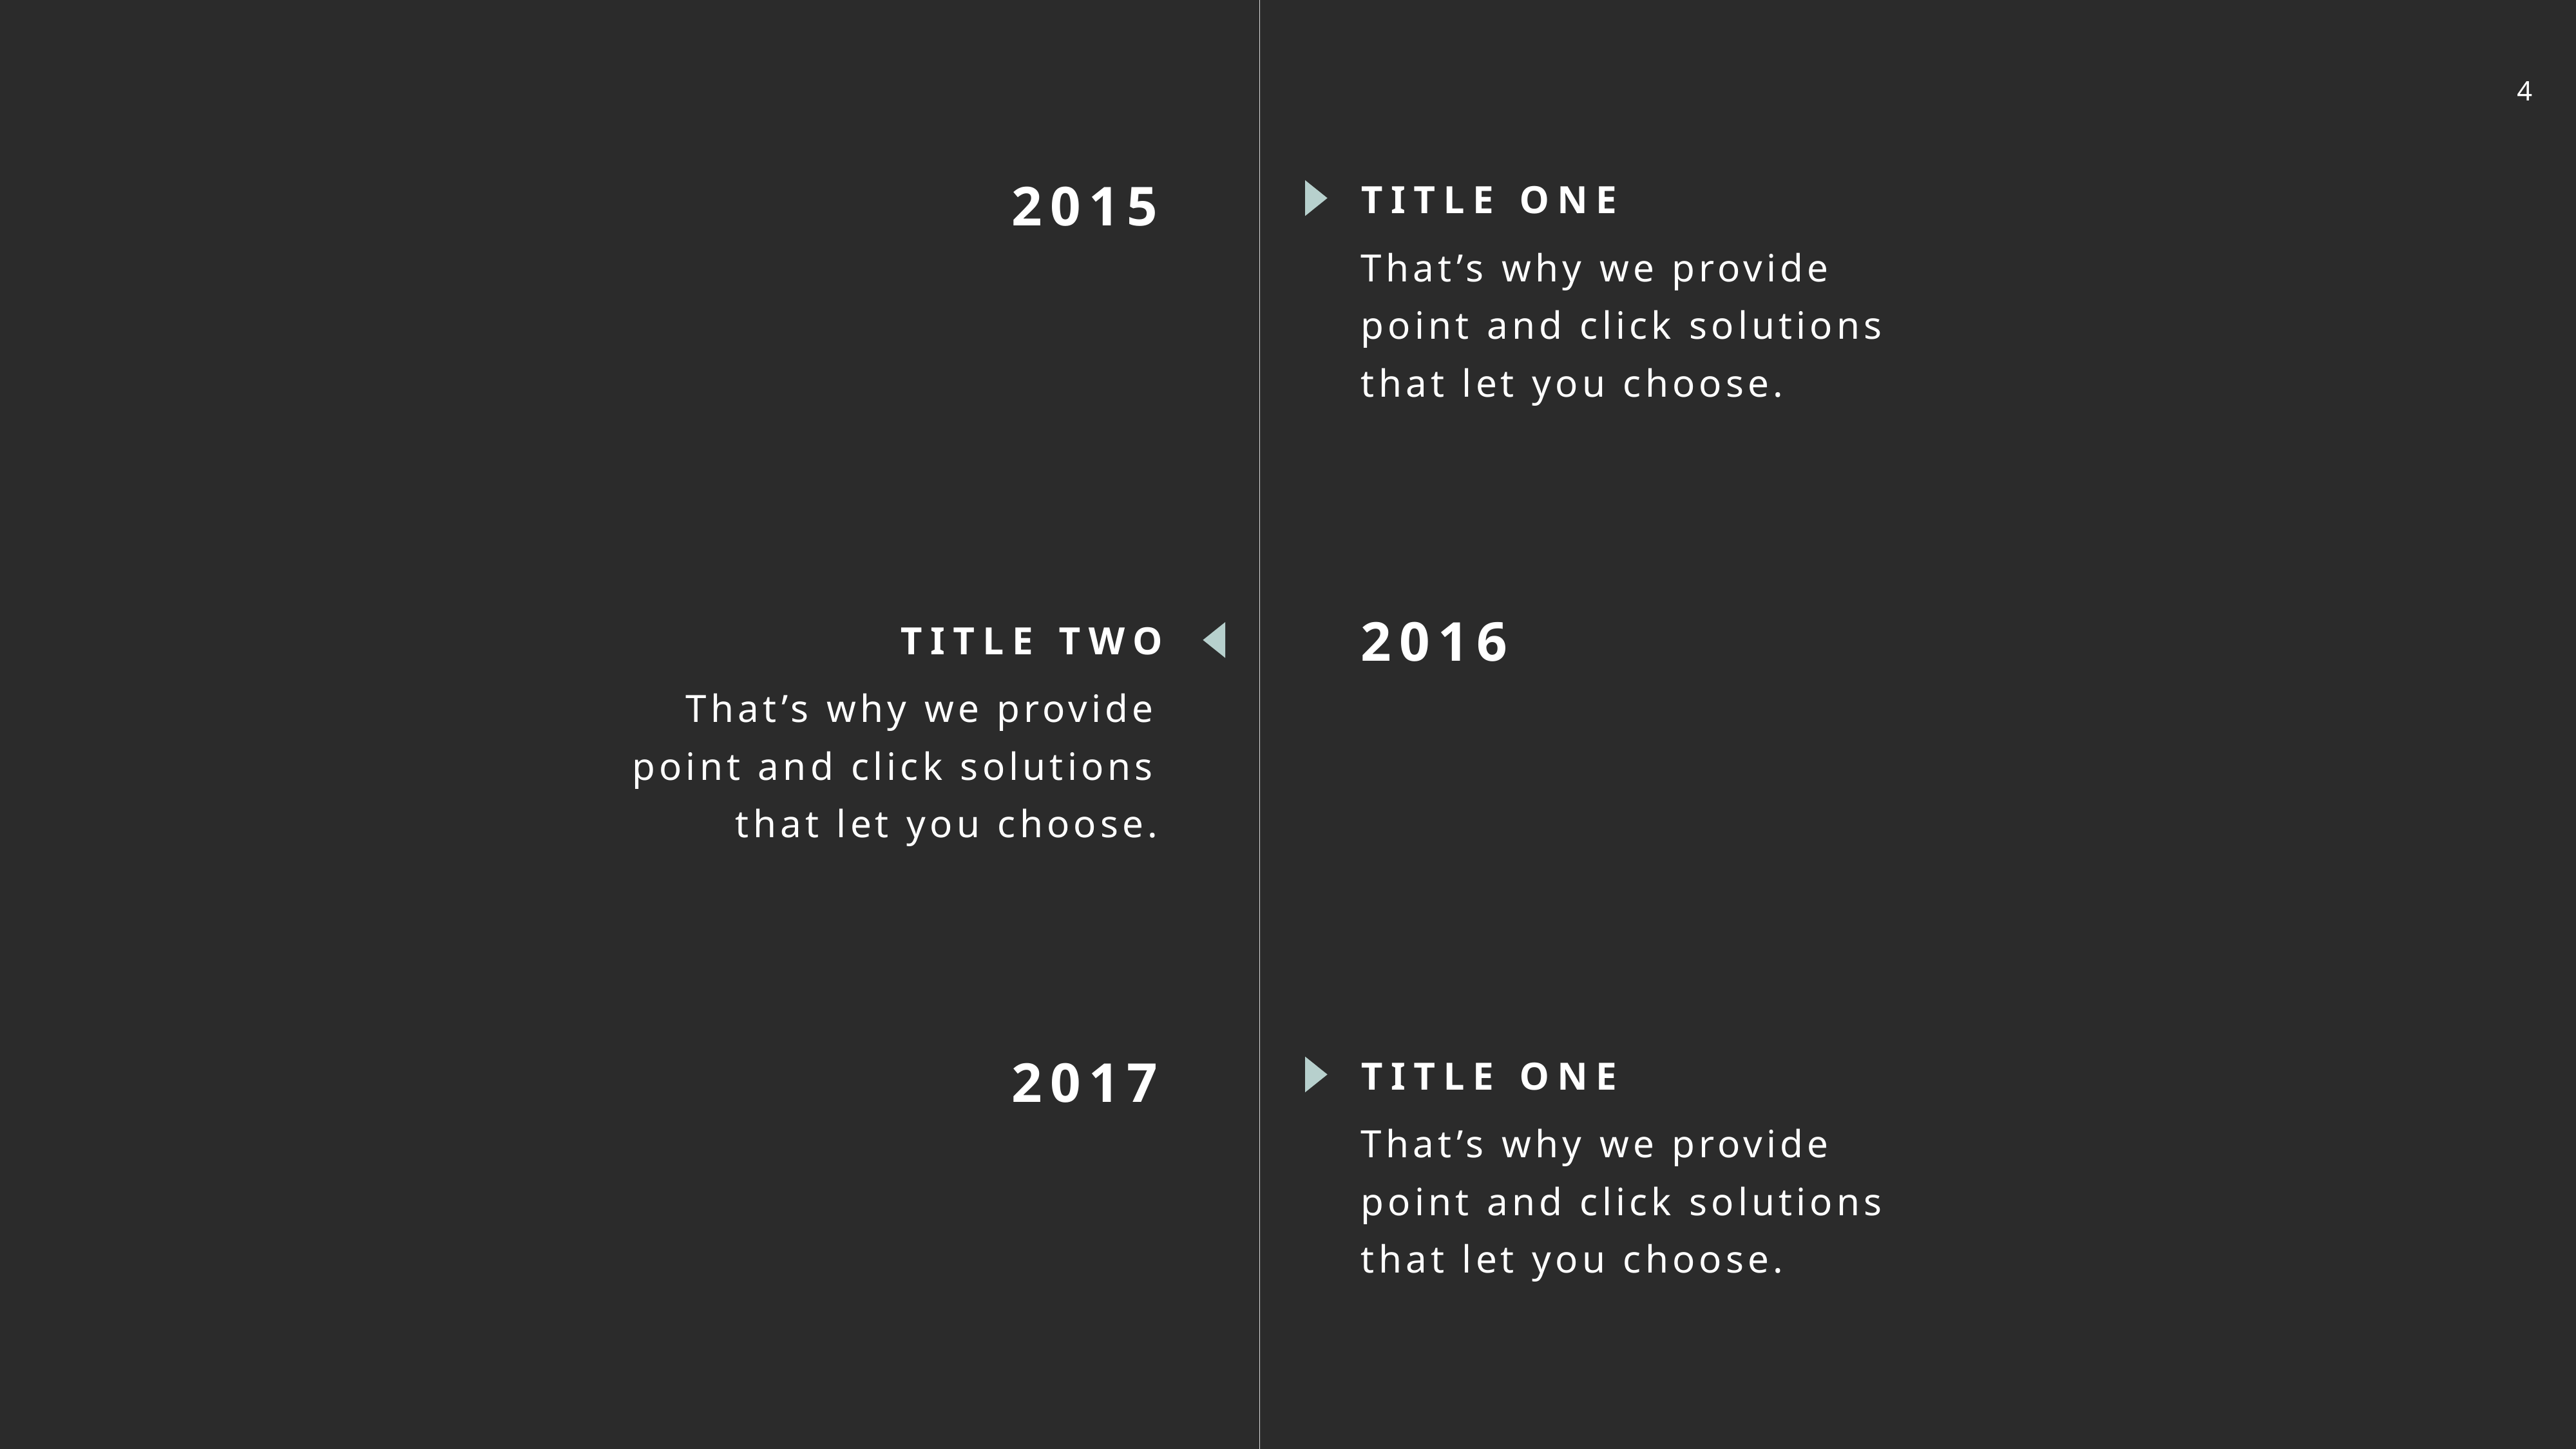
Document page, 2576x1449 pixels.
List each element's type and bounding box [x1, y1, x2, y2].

text_box [606, 167, 1914, 1282]
